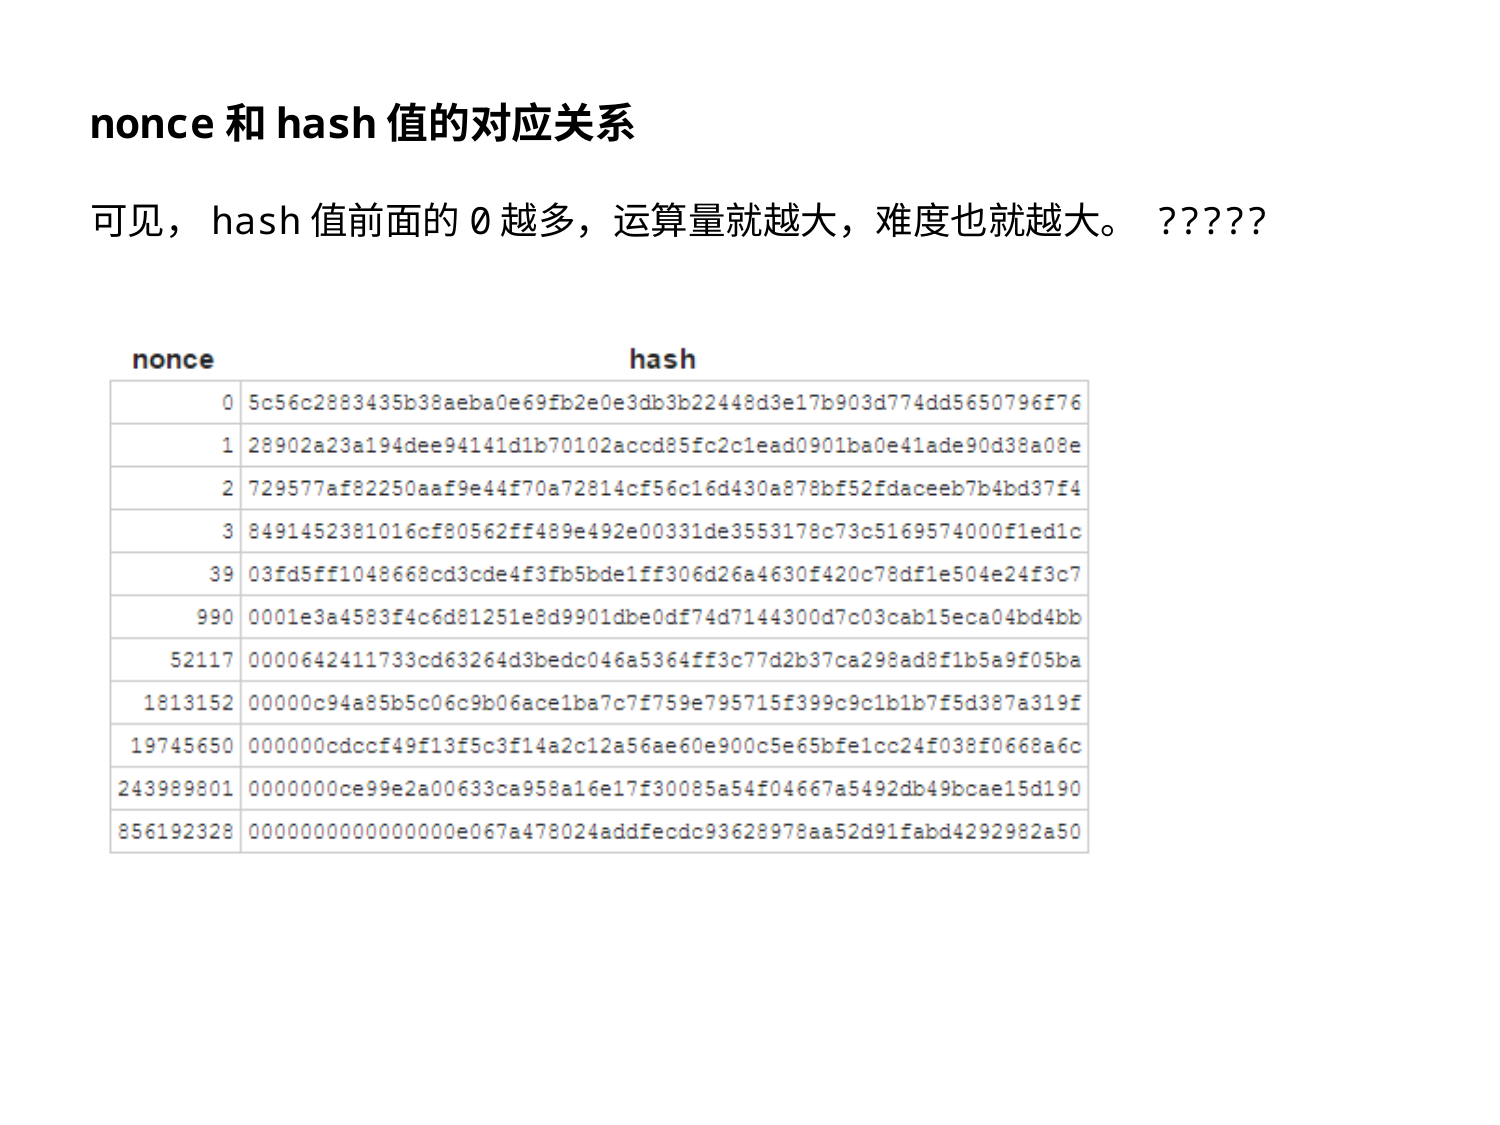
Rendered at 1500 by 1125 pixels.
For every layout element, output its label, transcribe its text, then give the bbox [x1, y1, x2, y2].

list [81, 327, 1126, 882]
title nonce和hash值的对应关系 可见，hash值前面的0越多，运算量就越大，难度也就越大。 ????? [75, 45, 1425, 293]
